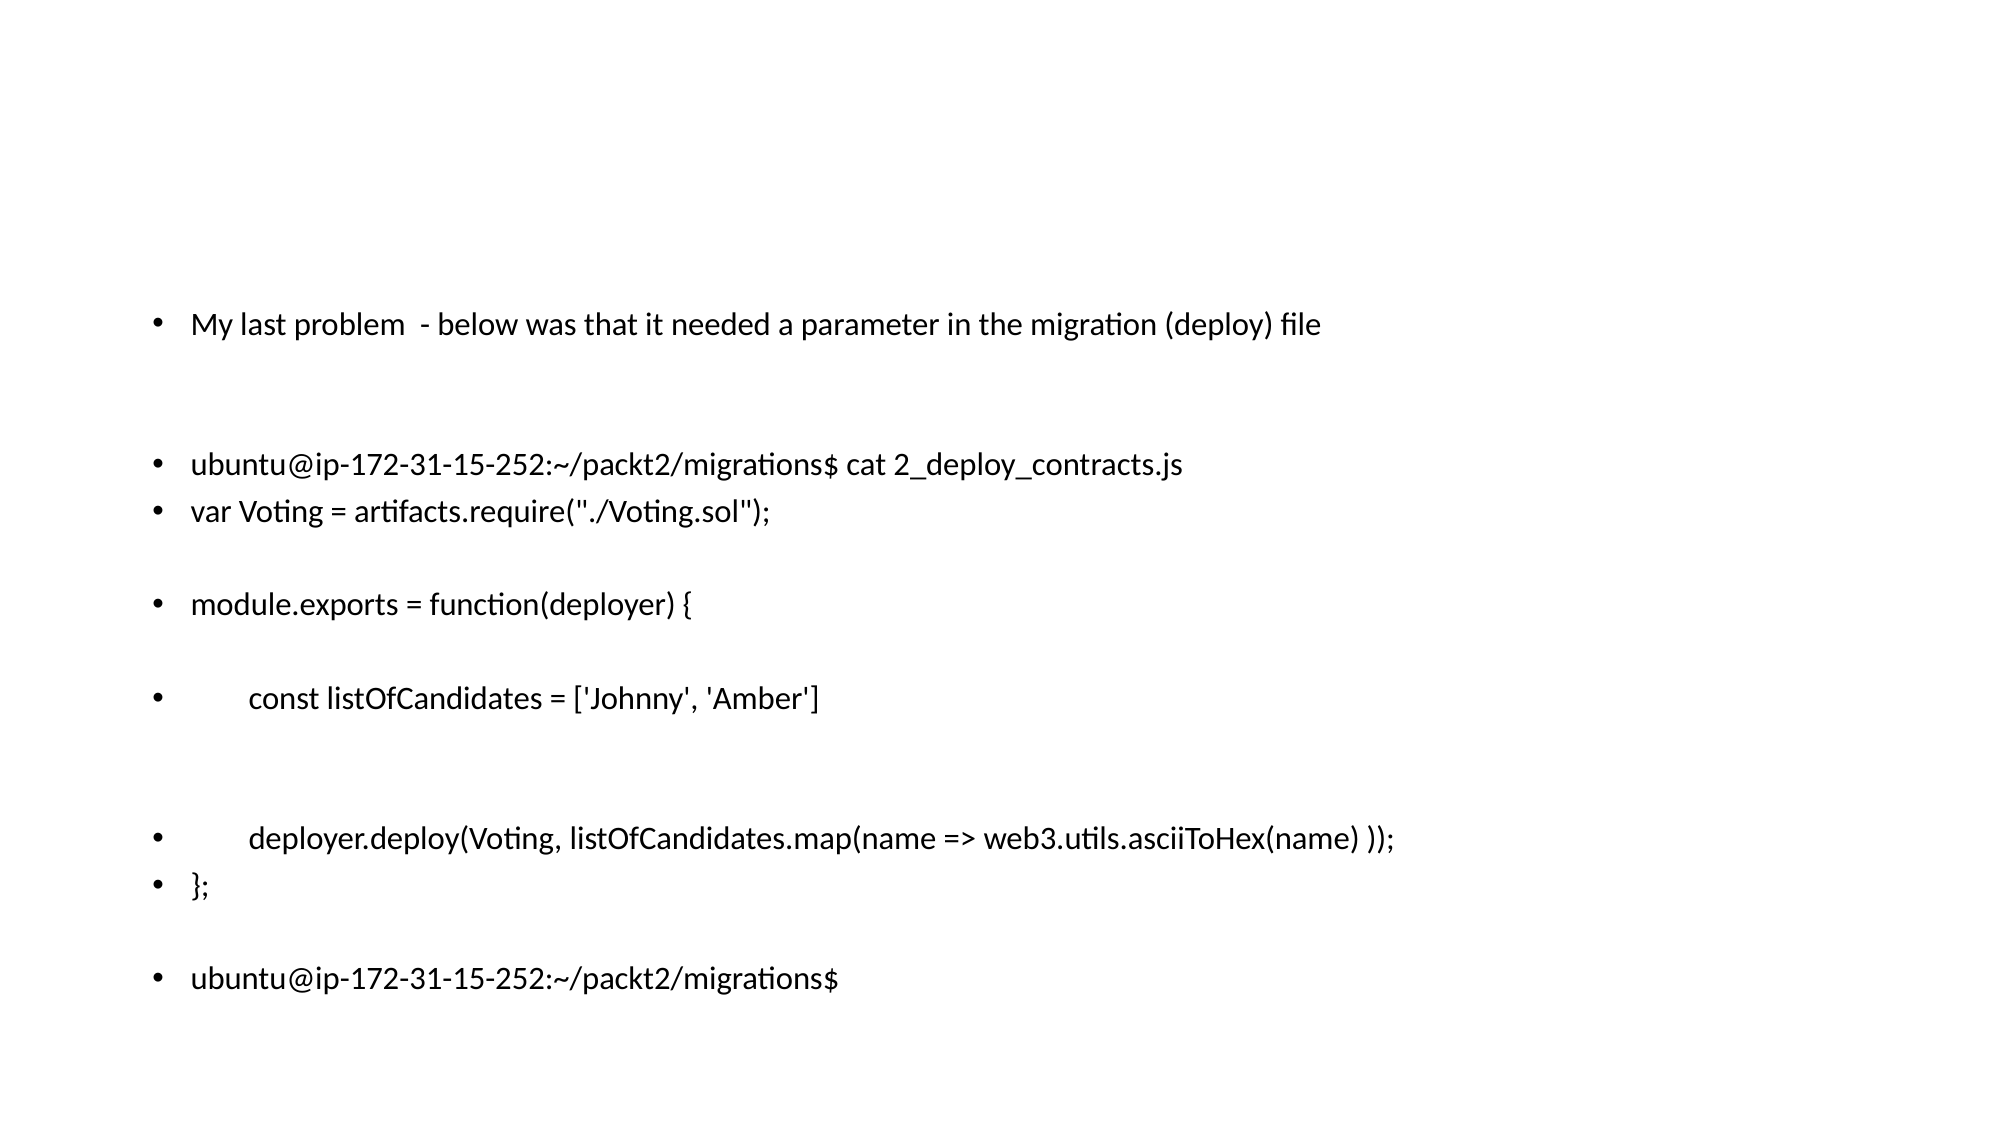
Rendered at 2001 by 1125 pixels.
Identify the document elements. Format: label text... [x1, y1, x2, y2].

list My last problem - below was that it needed a parameter in the migration (deploy) file ubuntu@ip-172-31-15-252:~/packt2/migrations$ cat 2_deploy_contracts.js var Voting = artifacts.require("./Voting.sol"); module.exports = function(deployer) { const listOfCandidates = ['Johnny', 'Amber'] deployer.deploy(Voting, listOfCandidates.map(name => web3.utils.asciiToHex(name) )); }; ubuntu@ip-172-31-15-252:~/packt2/migrations$ [137, 299, 1863, 1014]
